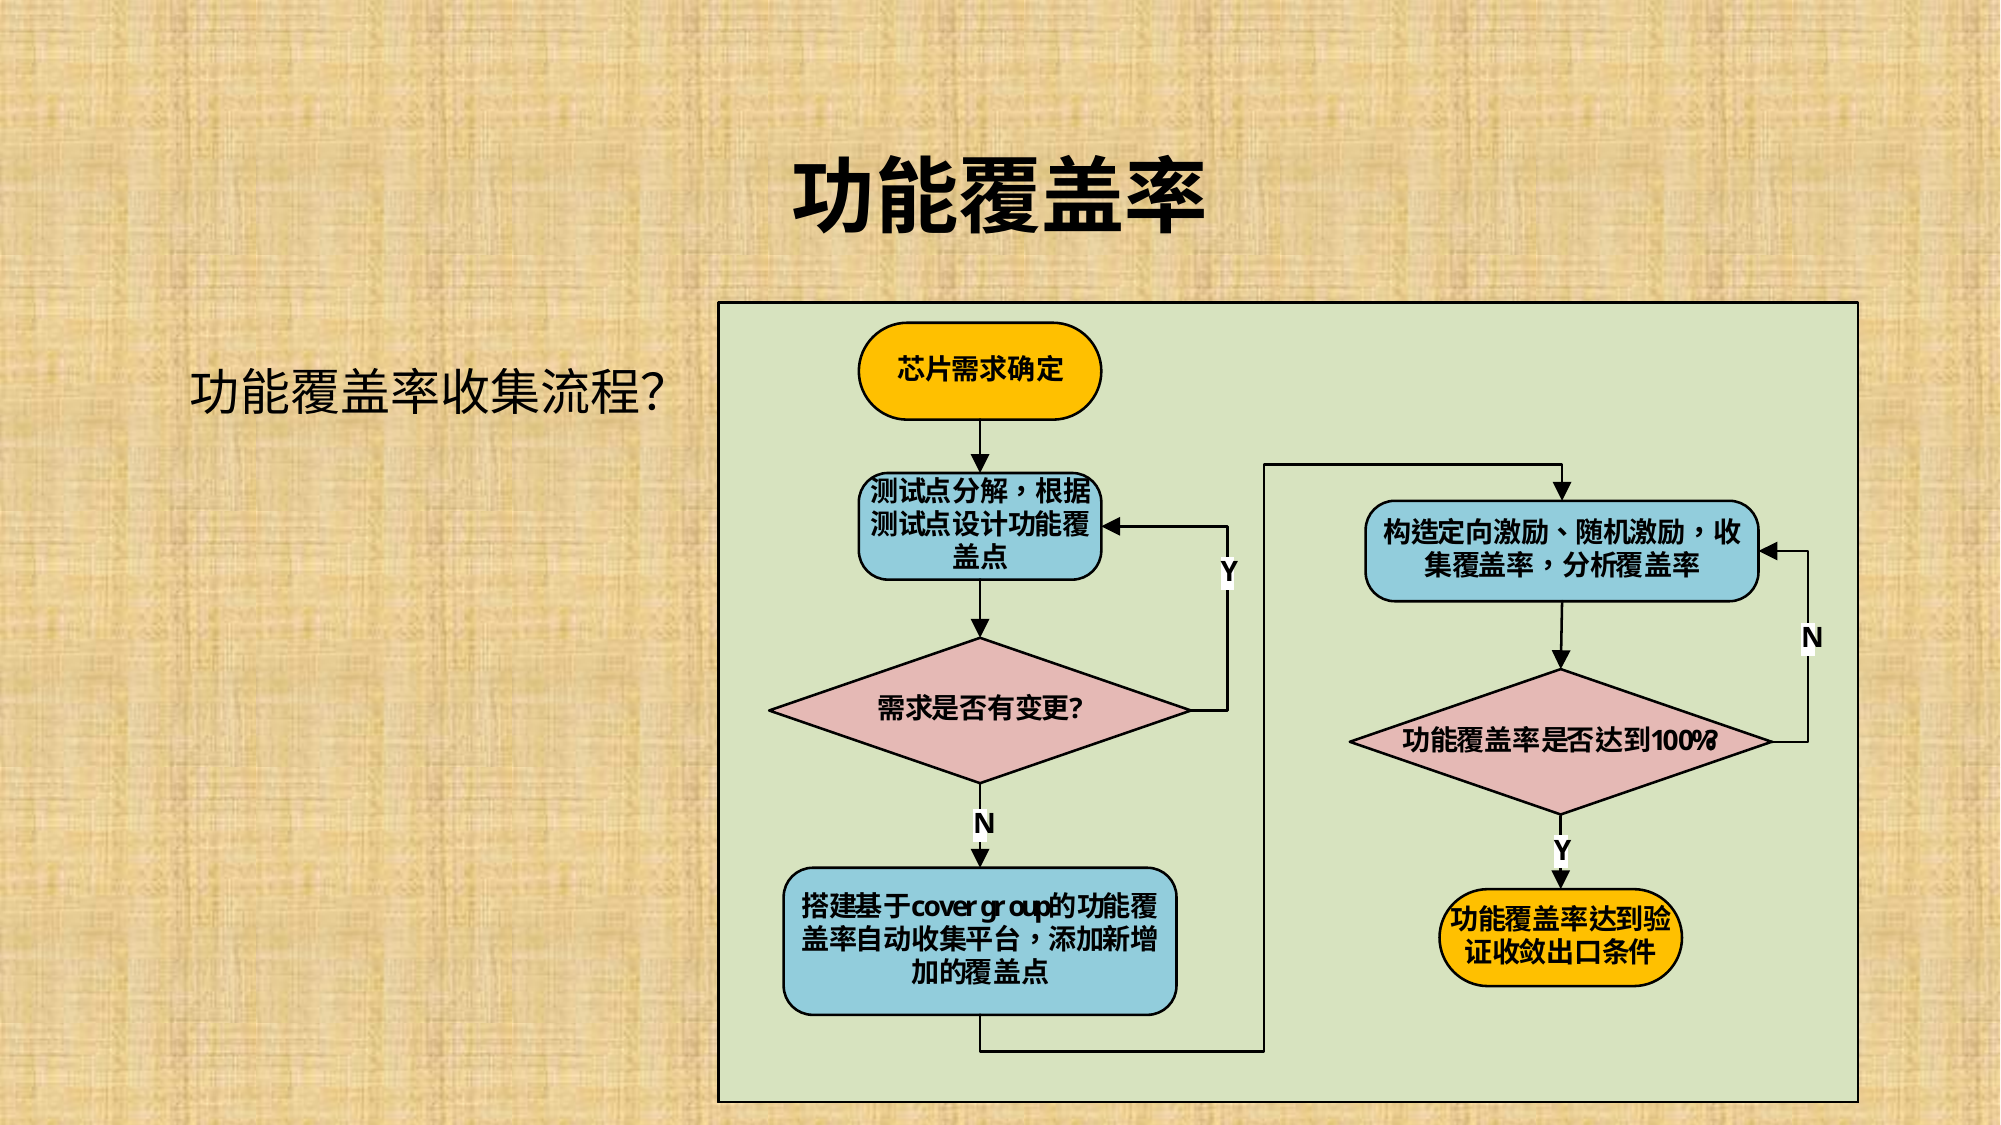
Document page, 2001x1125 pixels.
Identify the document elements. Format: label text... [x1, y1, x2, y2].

subtitle 功能覆盖率收集流程？ [174, 360, 713, 536]
title 功能覆盖率 [249, 75, 1750, 252]
picture [0, 0, 2001, 1125]
